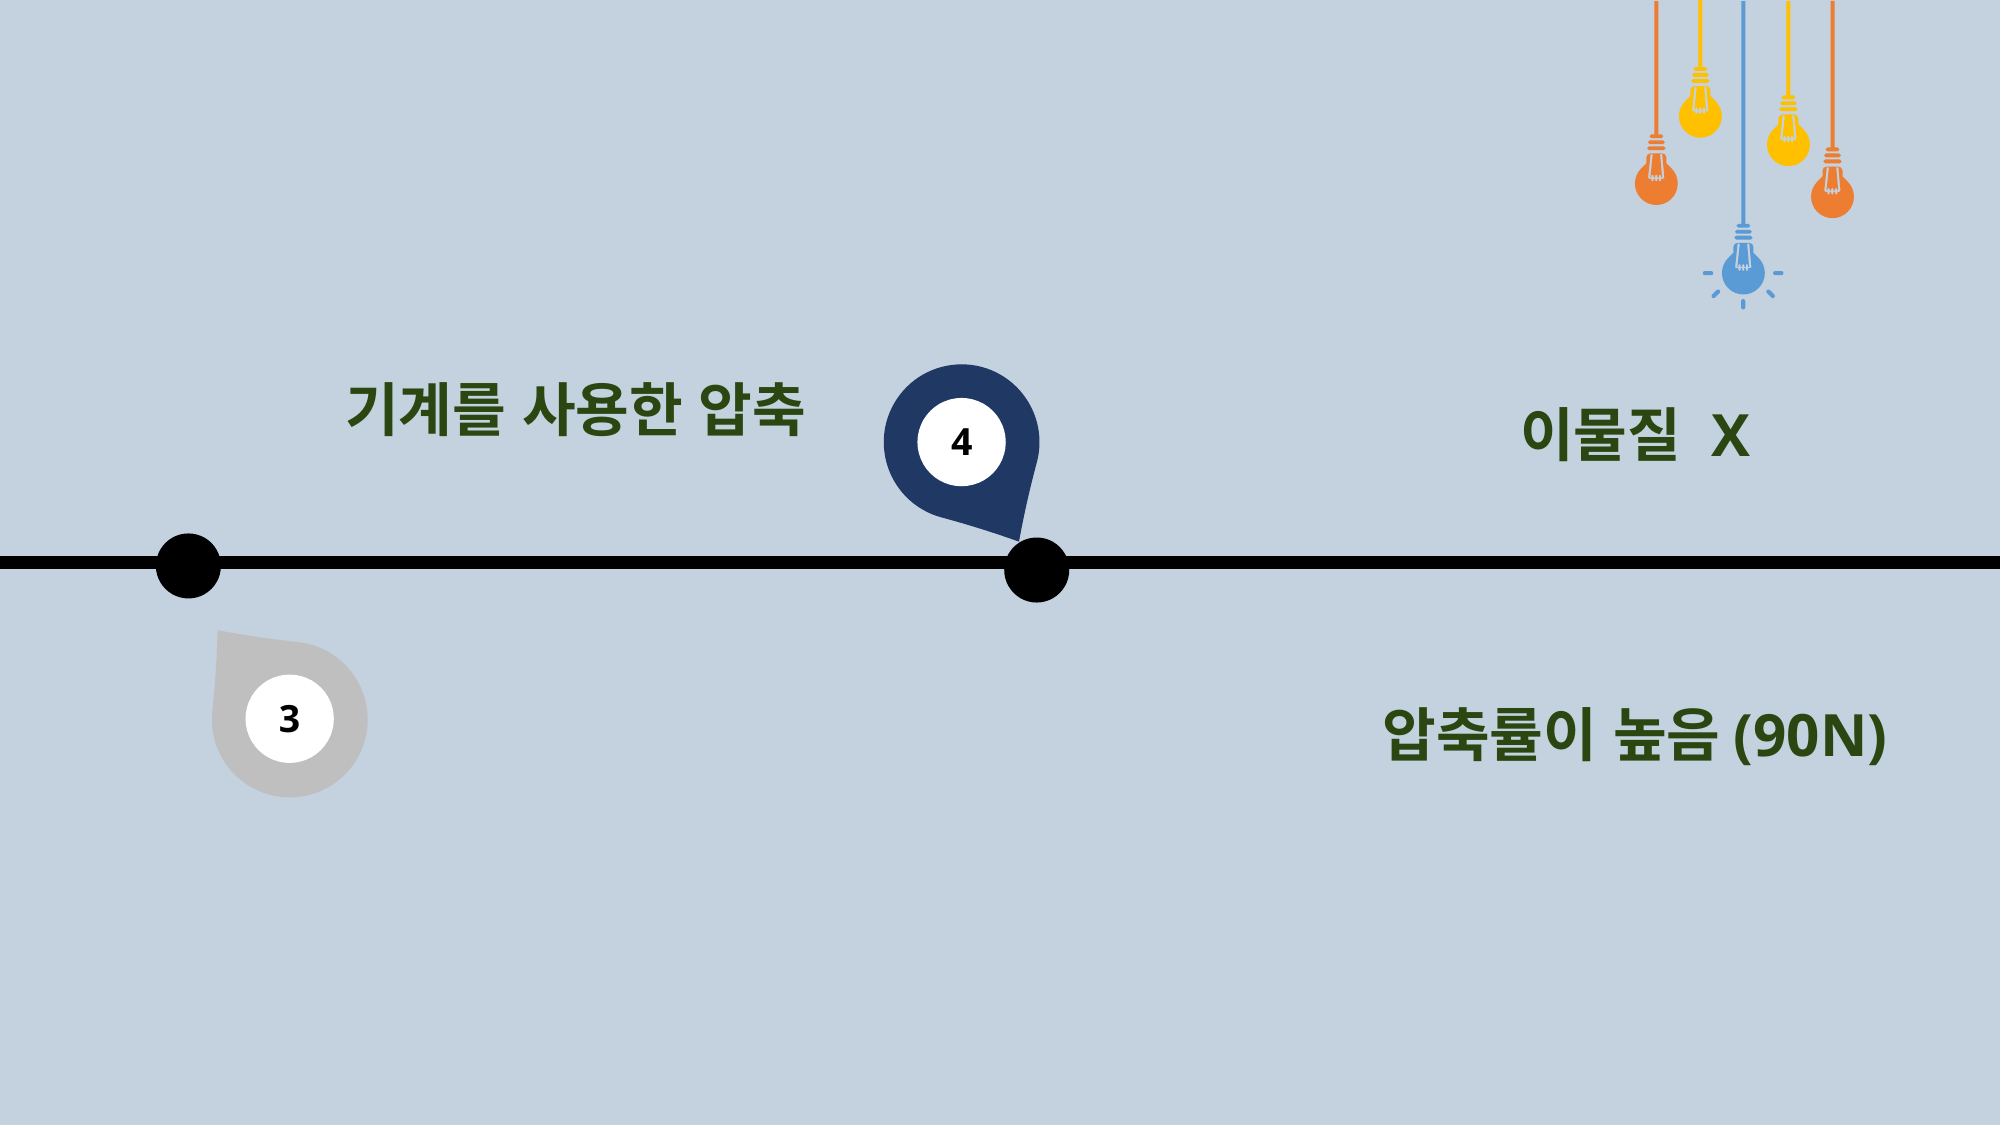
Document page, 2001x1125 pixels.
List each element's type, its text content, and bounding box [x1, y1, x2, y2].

text_box 이물질 X [1244, 391, 2000, 476]
text_box [155, 532, 222, 562]
text_box [1004, 536, 1070, 562]
text_box 4 [936, 410, 992, 471]
text_box [244, 673, 335, 764]
text_box [210, 628, 369, 799]
text_box [154, 563, 222, 600]
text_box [1634, 0, 1855, 310]
text_box 기계를 사용한 압축 [204, 366, 948, 451]
text_box 3 [264, 687, 320, 748]
text_box 압축률이 높음(90N) [1244, 690, 2000, 776]
text_box [917, 396, 1007, 488]
text_box [883, 363, 1041, 542]
text_box [1003, 563, 1071, 604]
